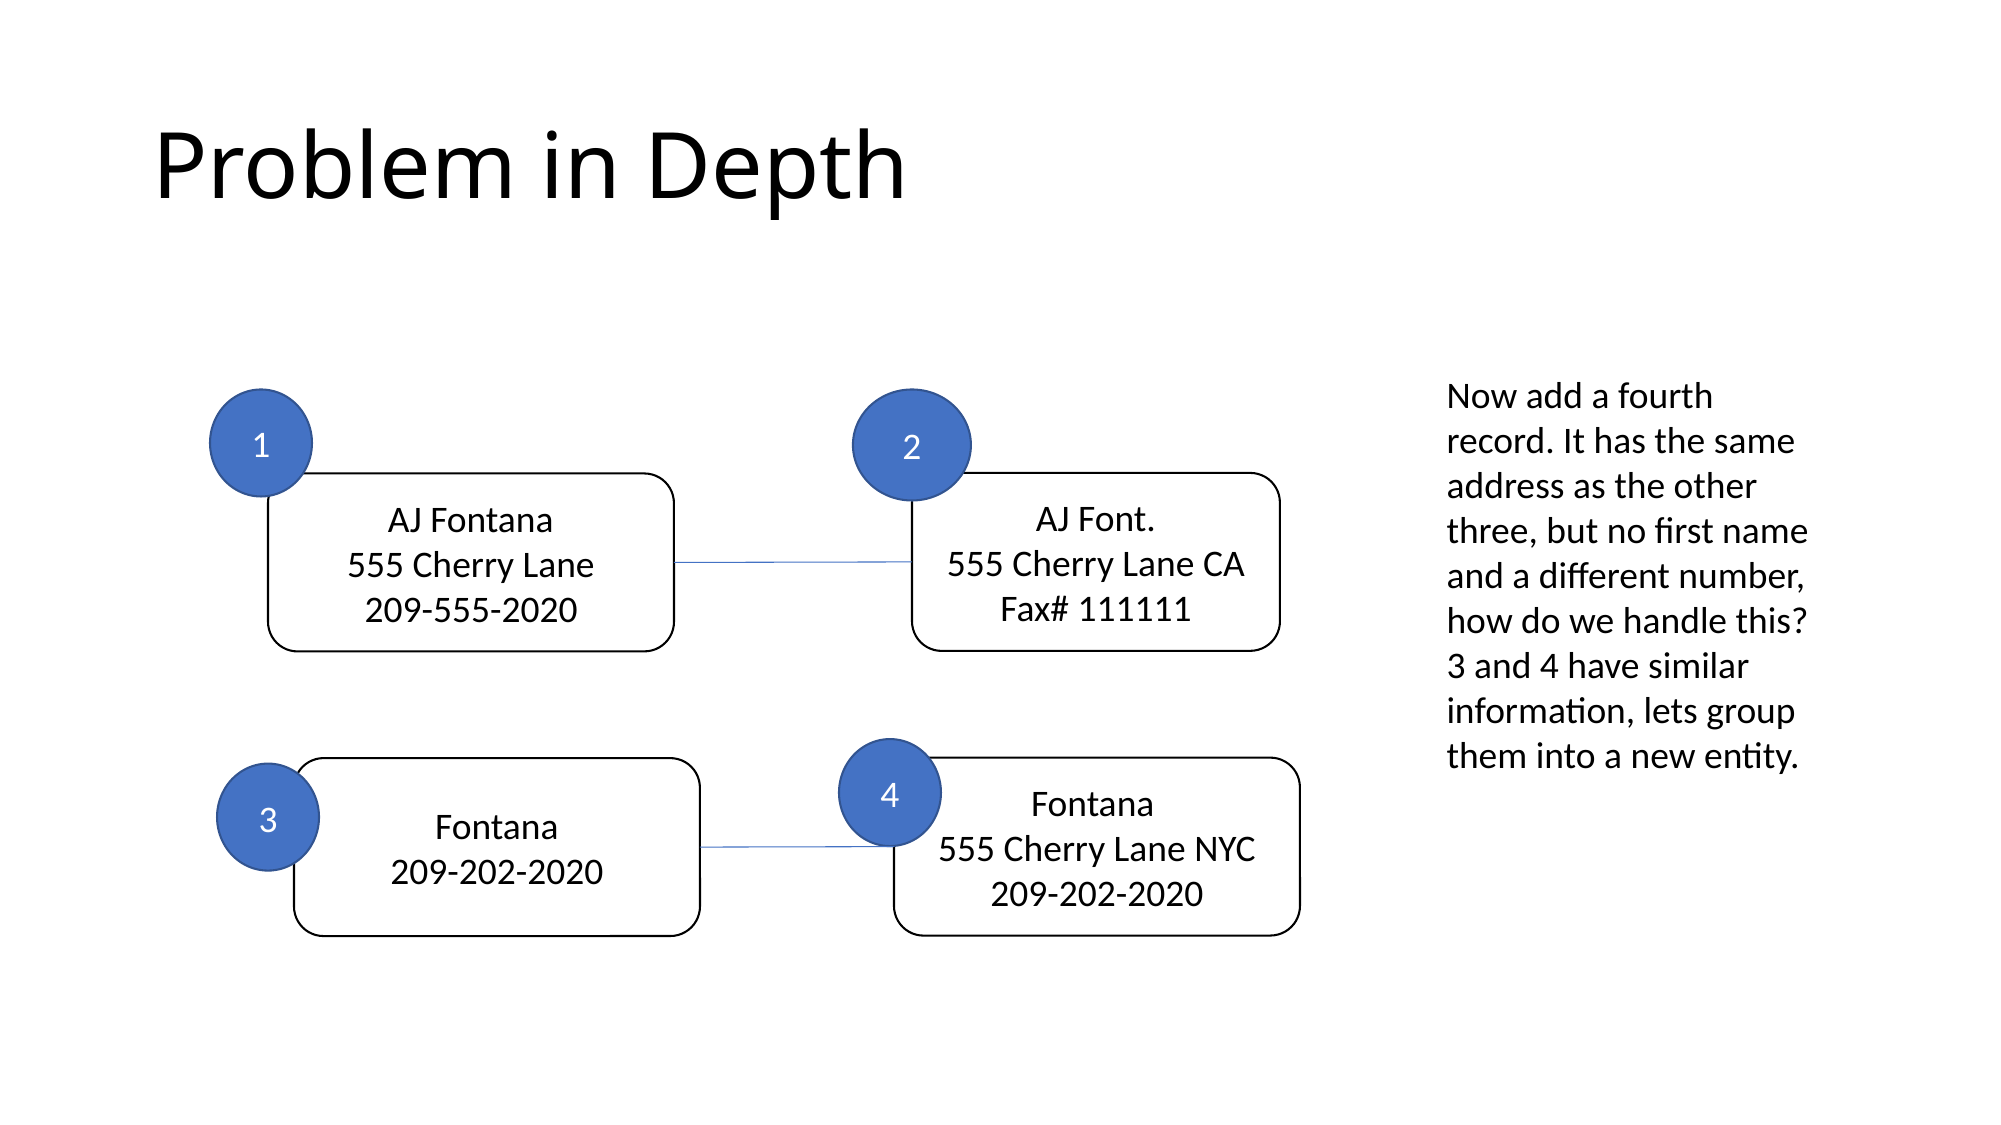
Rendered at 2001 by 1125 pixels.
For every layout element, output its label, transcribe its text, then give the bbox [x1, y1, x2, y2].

text_box 1 [208, 388, 314, 498]
text_box AJ Font. 555 Cherry Lane CA Fax# 111111 [910, 471, 1281, 652]
text_box 4 [837, 738, 943, 847]
text_box Fontana 555 Cherry Lane NYC 209-202-2020 [892, 756, 1302, 937]
text_box AJ Fontana 555 Cherry Lane 209-555-2020 [266, 472, 676, 653]
text_box 2 [851, 388, 972, 502]
text_box 3 [215, 762, 321, 872]
text_box Fontana 209-202-2020 [292, 757, 702, 938]
text_box Now add a fourth record. It has the same address as the other three, but no first name and a different number, how do we handle this? 3 and 4 have similar information, lets group them into a new entity. [1431, 363, 1826, 784]
title Problem in Depth [137, 59, 1863, 278]
